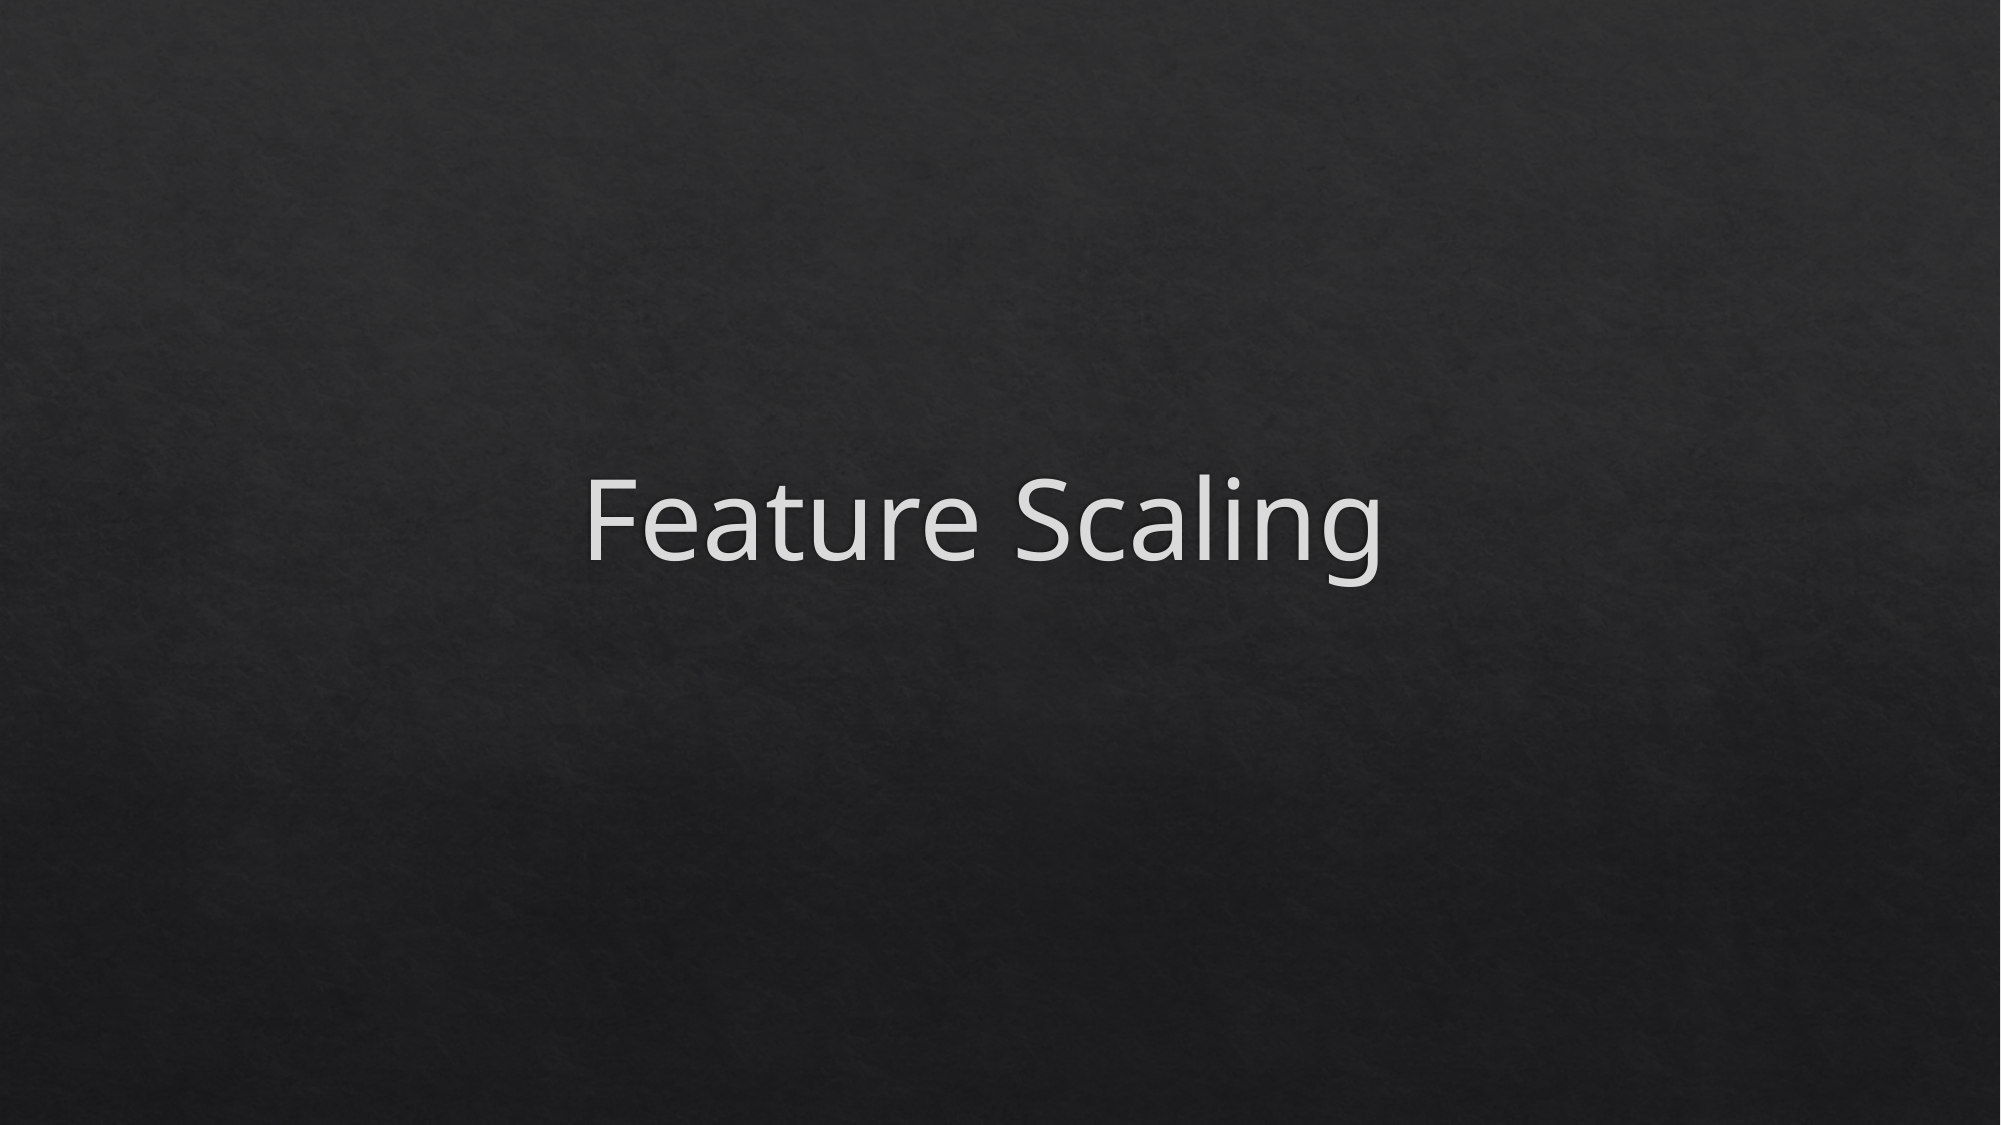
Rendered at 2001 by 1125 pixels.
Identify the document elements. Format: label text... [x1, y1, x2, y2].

title Feature Scaling [224, 290, 1774, 591]
